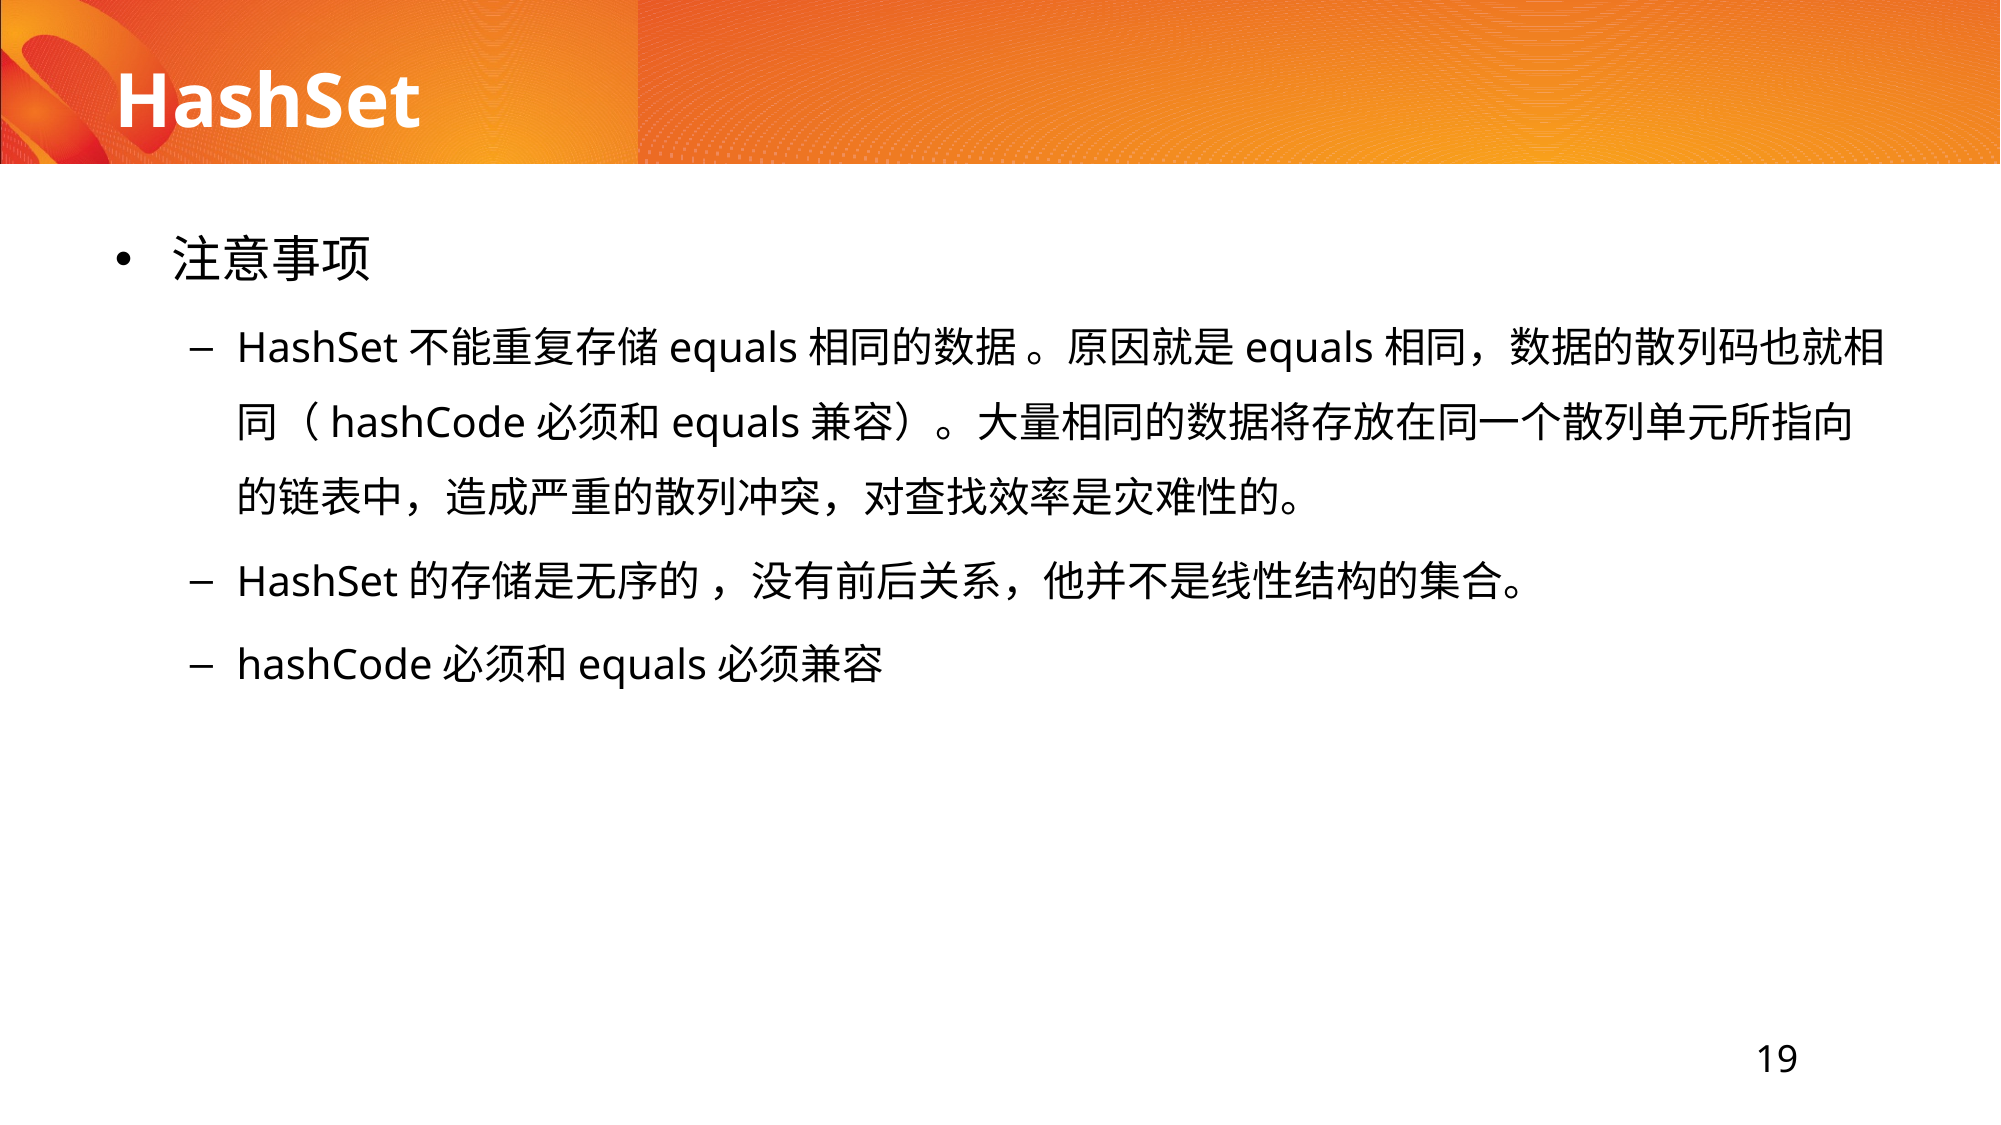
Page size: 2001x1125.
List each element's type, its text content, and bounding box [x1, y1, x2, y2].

list 注意事项 HashSet不能重复存储equals相同的数据 。原因就是equals相同，数据的散列码也就相同（hashCode必须和equals兼容）。大量相同的数据将存放在同一个散列单元所指向的链表中，造成严重的散列冲突，对查找效率是灾难性的。 HashSet的存储是无序的 ，没有前后关系，他并不是线性结构的集合。 hashCode必须和equals必须兼容 [99, 190, 1900, 1005]
title HashSet [99, 45, 1900, 167]
picture [0, 0, 2000, 164]
